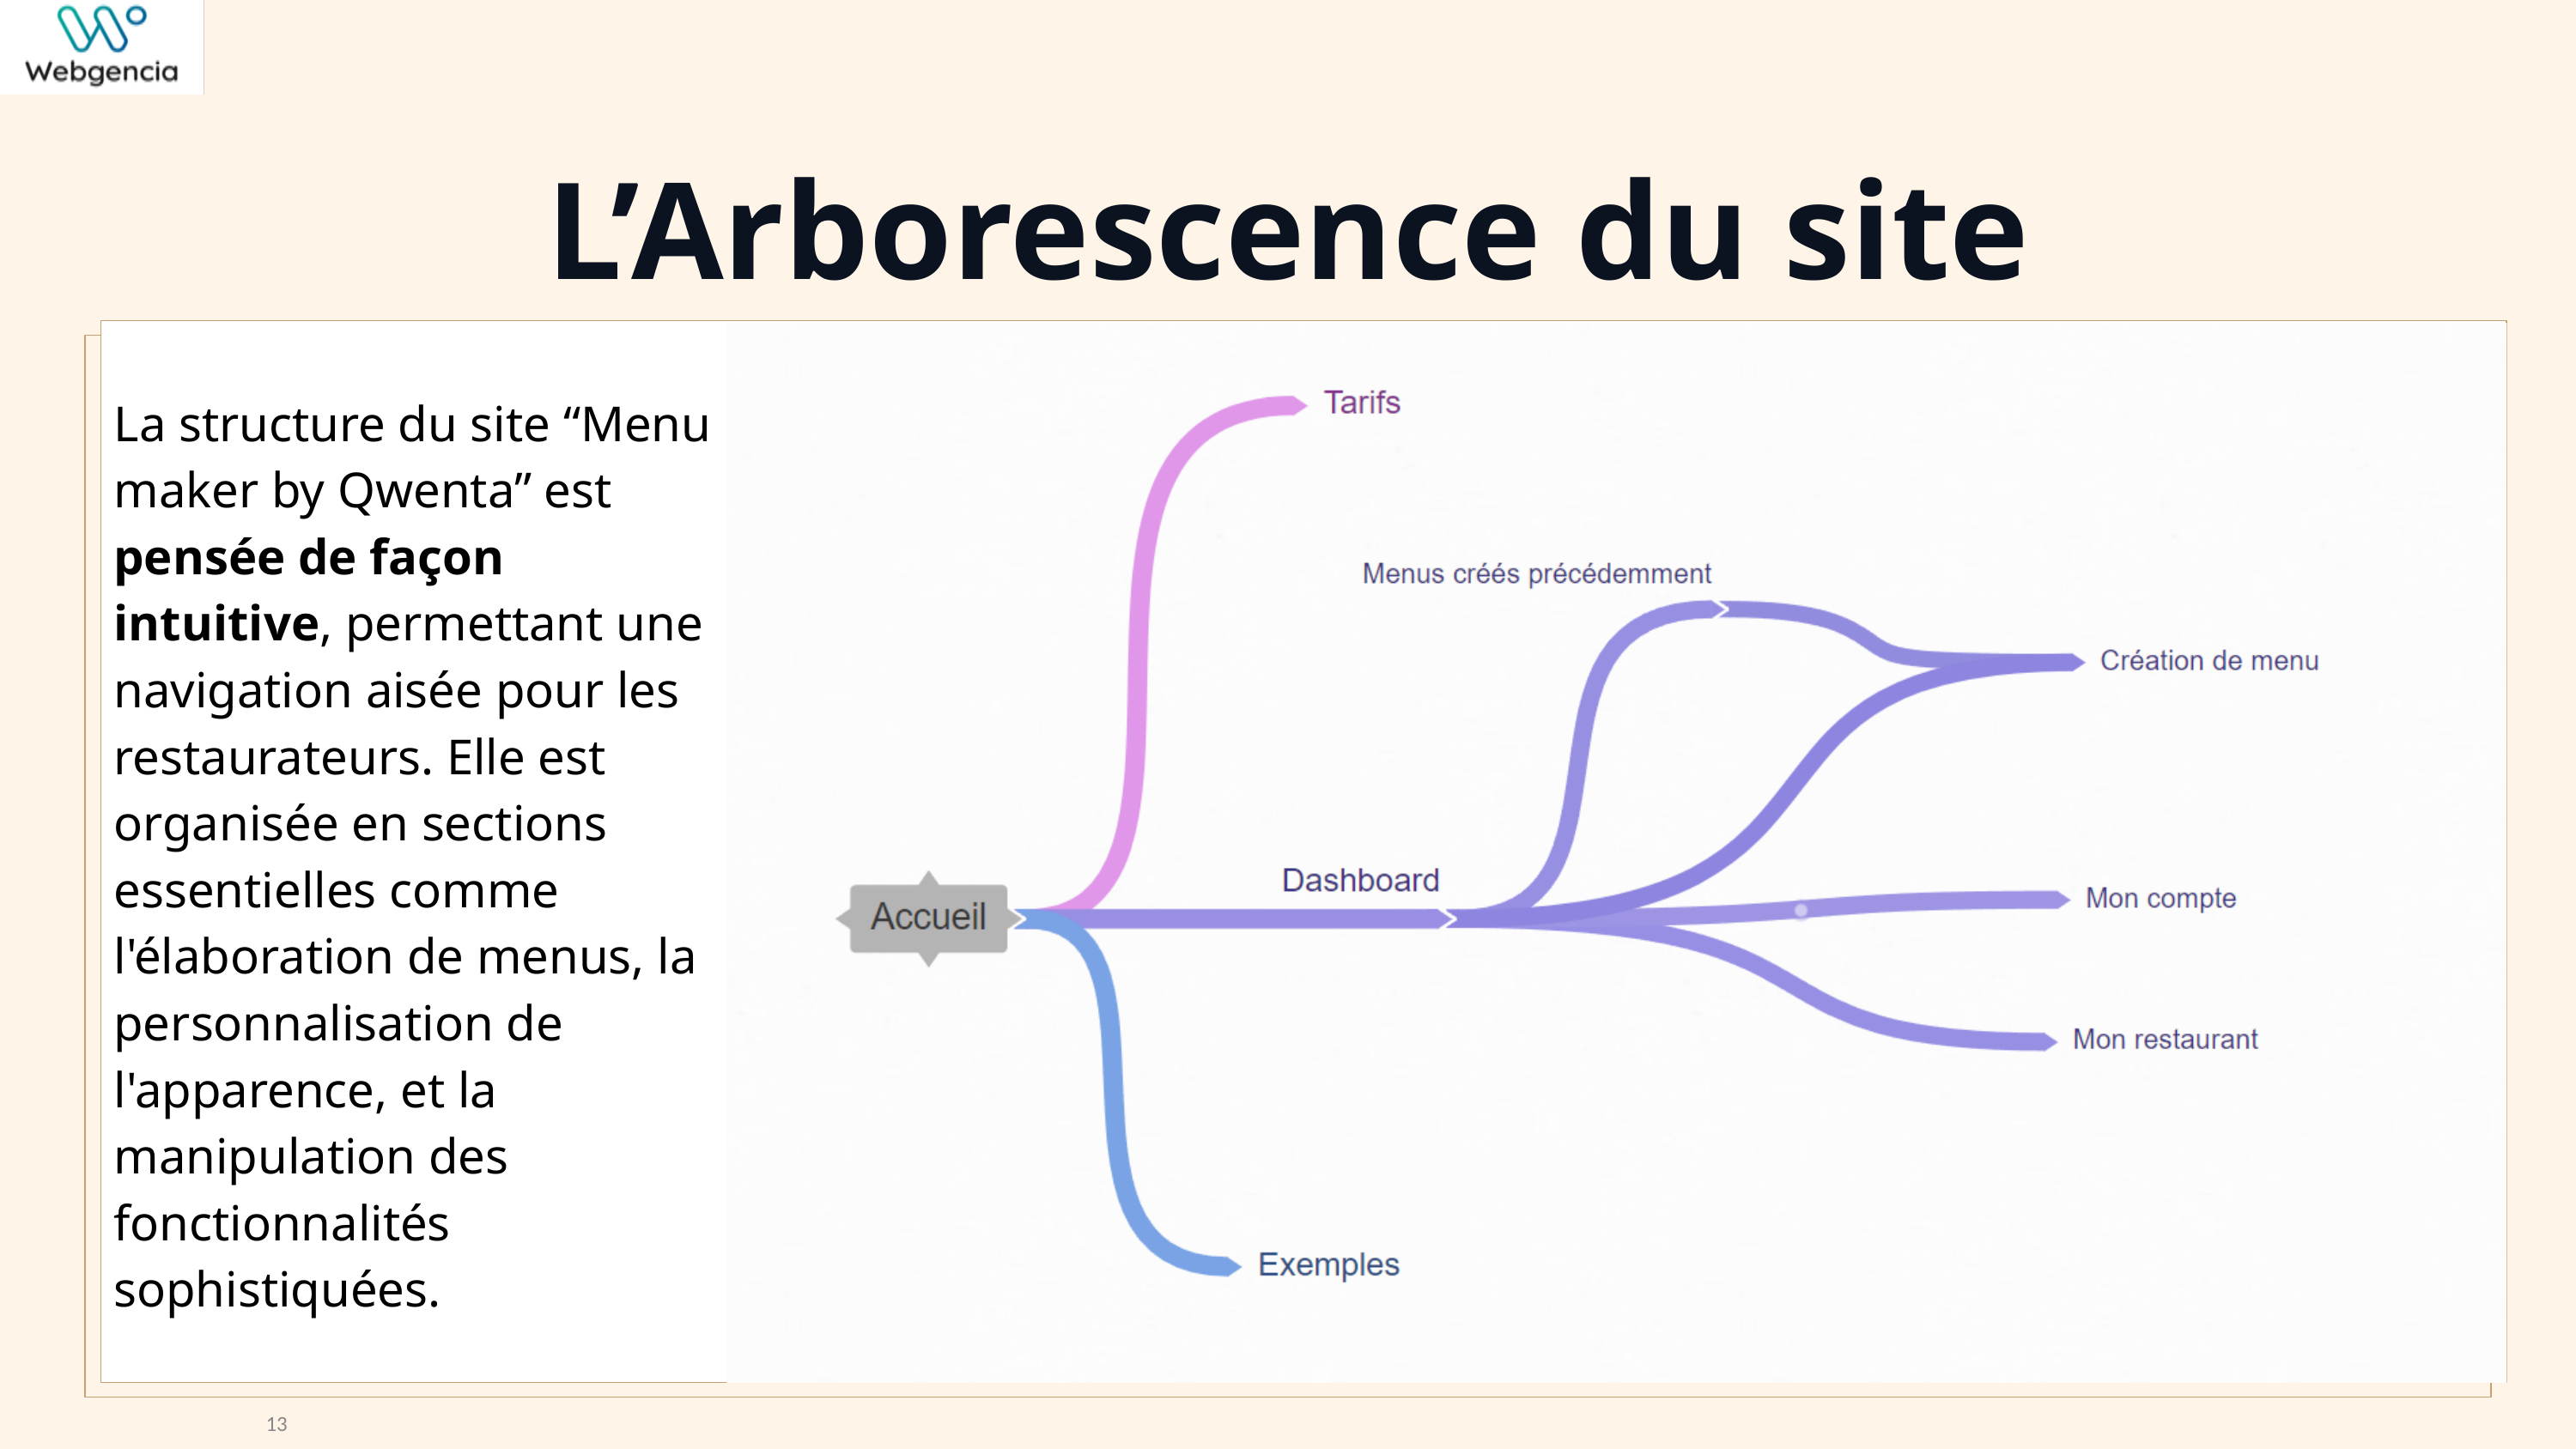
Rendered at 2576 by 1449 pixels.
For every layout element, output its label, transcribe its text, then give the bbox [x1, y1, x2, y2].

picture [726, 322, 2507, 1383]
text_box [85, 335, 2491, 1397]
text_box L’Arborescence du site [143, 113, 2433, 306]
slide_number ‹#› [0, 1397, 301, 1449]
text_box La structure du site “Menu maker by Qwenta” est pensée de façon intuitive, permettant une navigation aisée pour les restaurateurs. Elle est organisée en sections essentielles comme l'élaboration de menus, la personnalisation de l'apparence, et la manipulation des fonctionnalités sophistiquées. [100, 320, 727, 1381]
picture [0, 0, 205, 94]
